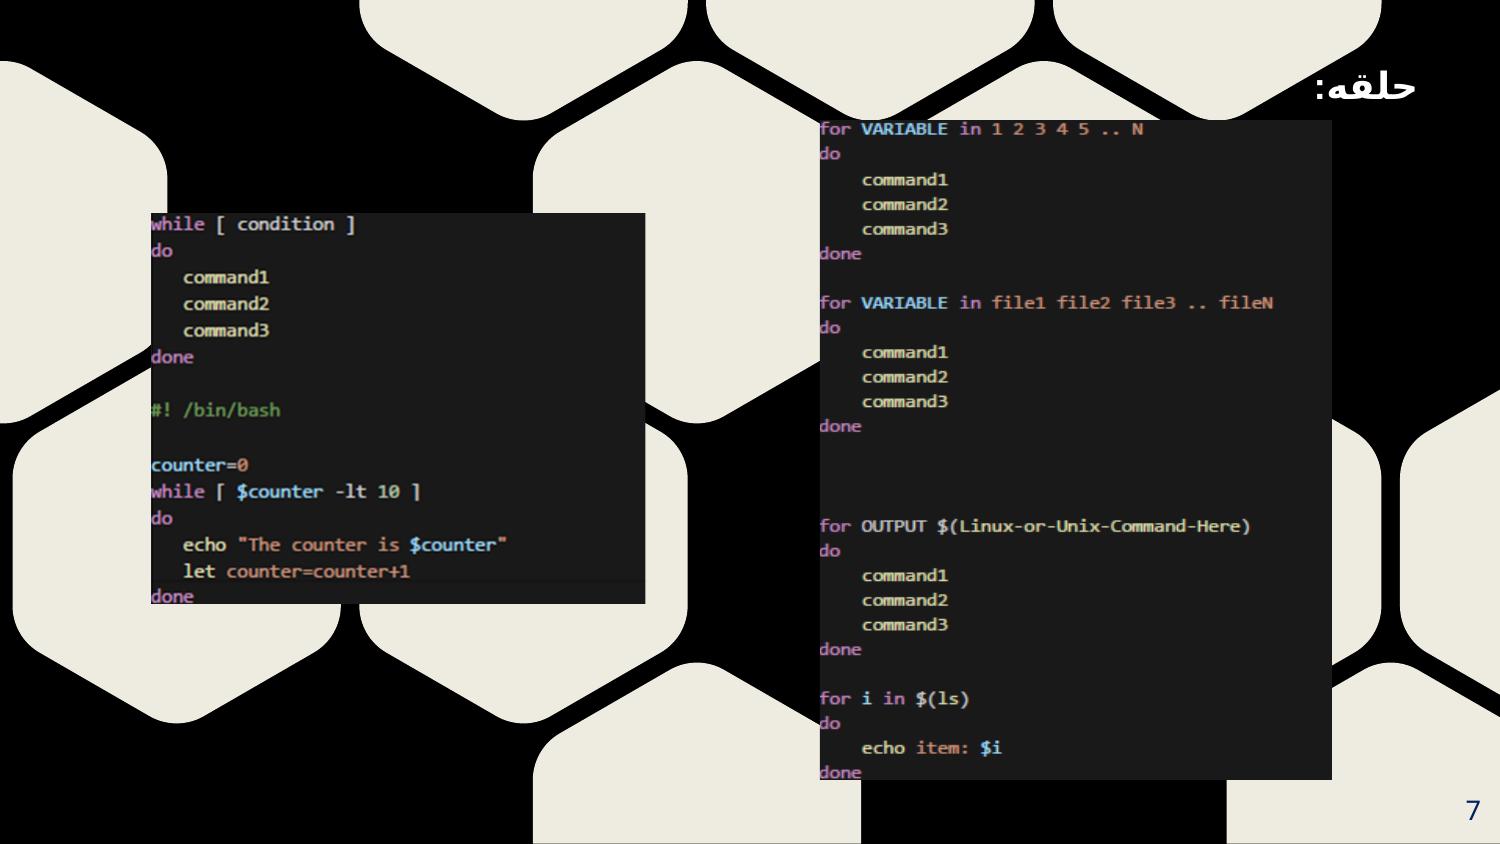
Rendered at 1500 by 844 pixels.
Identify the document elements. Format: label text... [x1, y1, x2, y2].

picture [150, 212, 646, 604]
picture [819, 119, 1333, 780]
slide_number 7 [1391, 779, 1482, 844]
text_box حلقه: [682, 54, 1433, 115]
